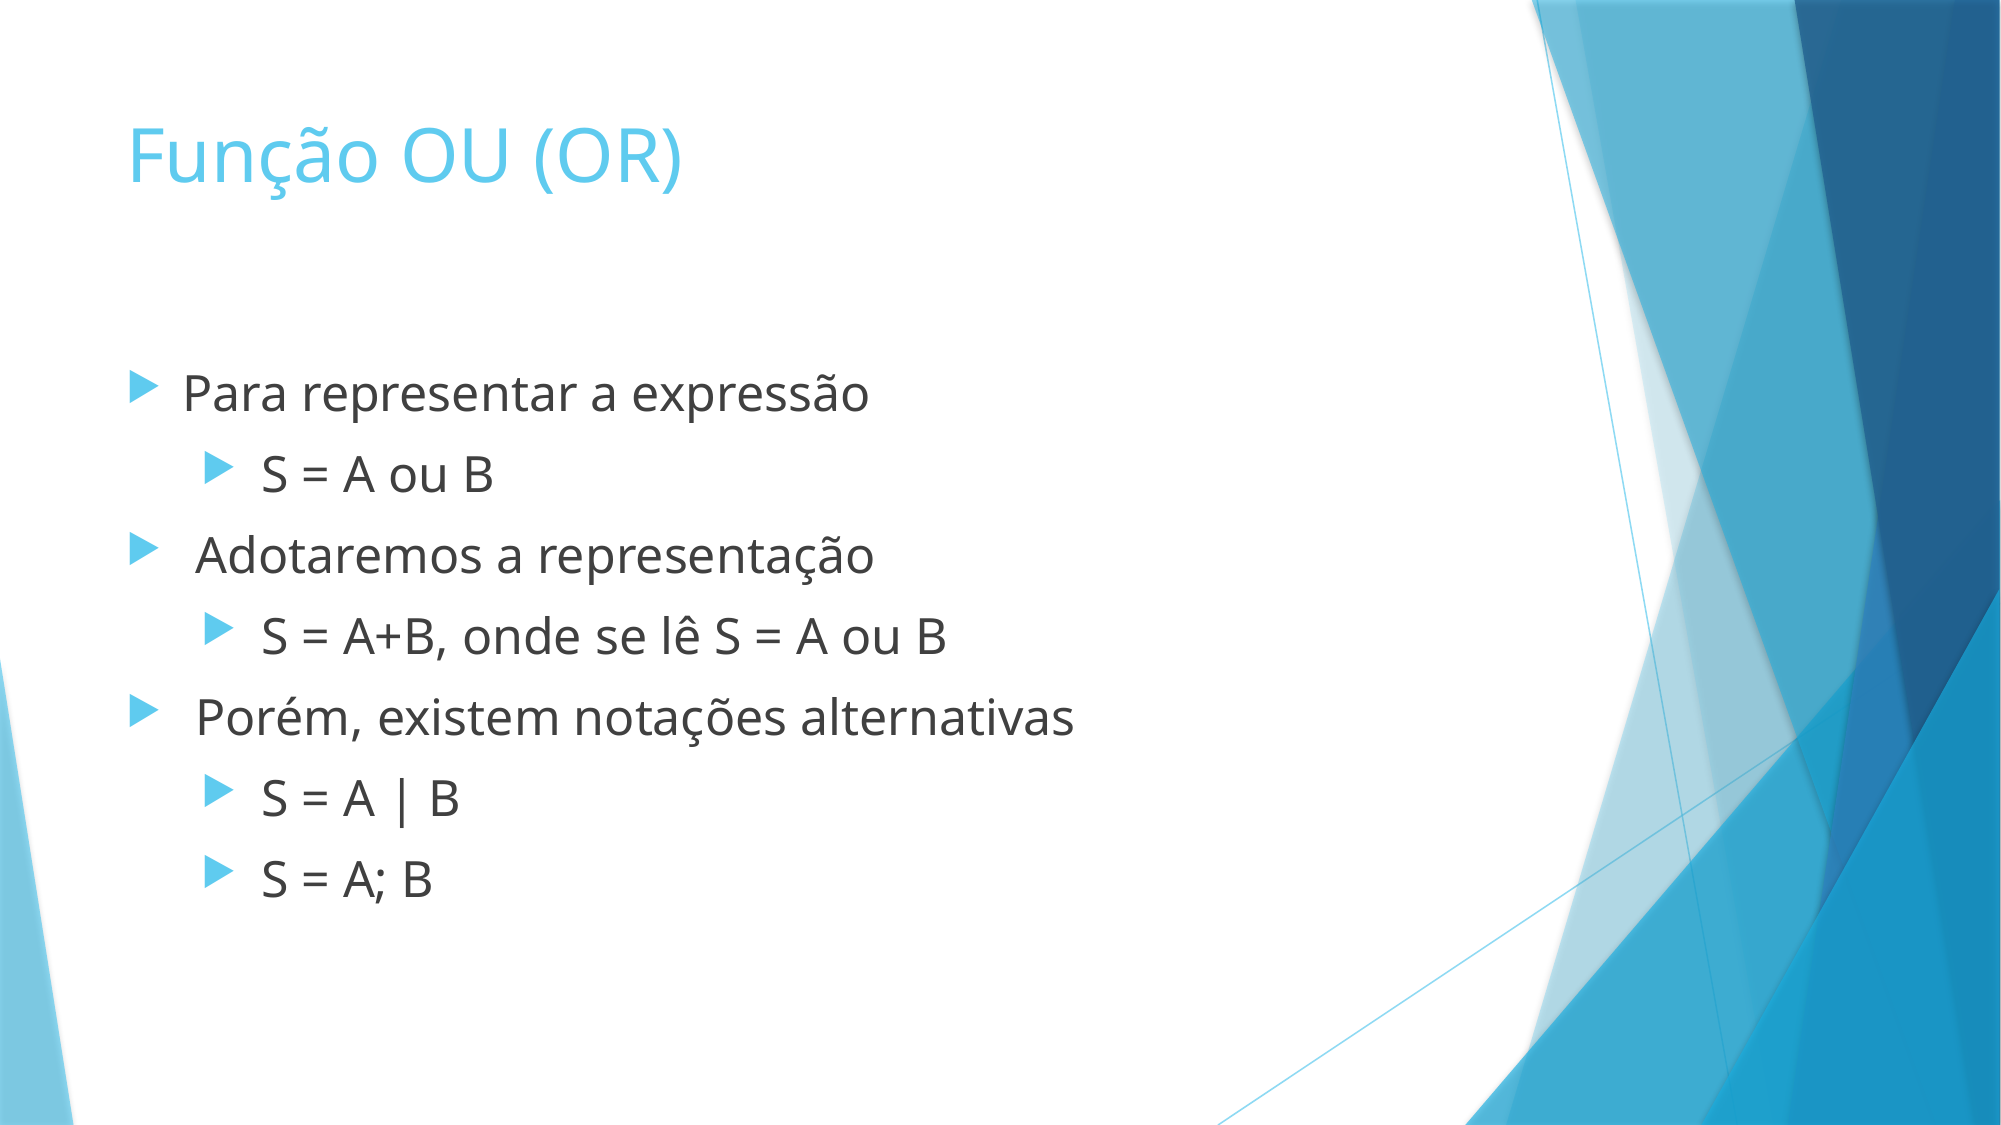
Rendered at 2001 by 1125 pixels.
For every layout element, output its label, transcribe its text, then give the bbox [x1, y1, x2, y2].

list Para representar a expressão S = A ou B Adotaremos a representação S = A+B, onde se lê S = A ou B Porém, existem notações alternativas S = A | B S = A; B [111, 354, 1522, 992]
title Função OU (OR) [111, 99, 1522, 317]
